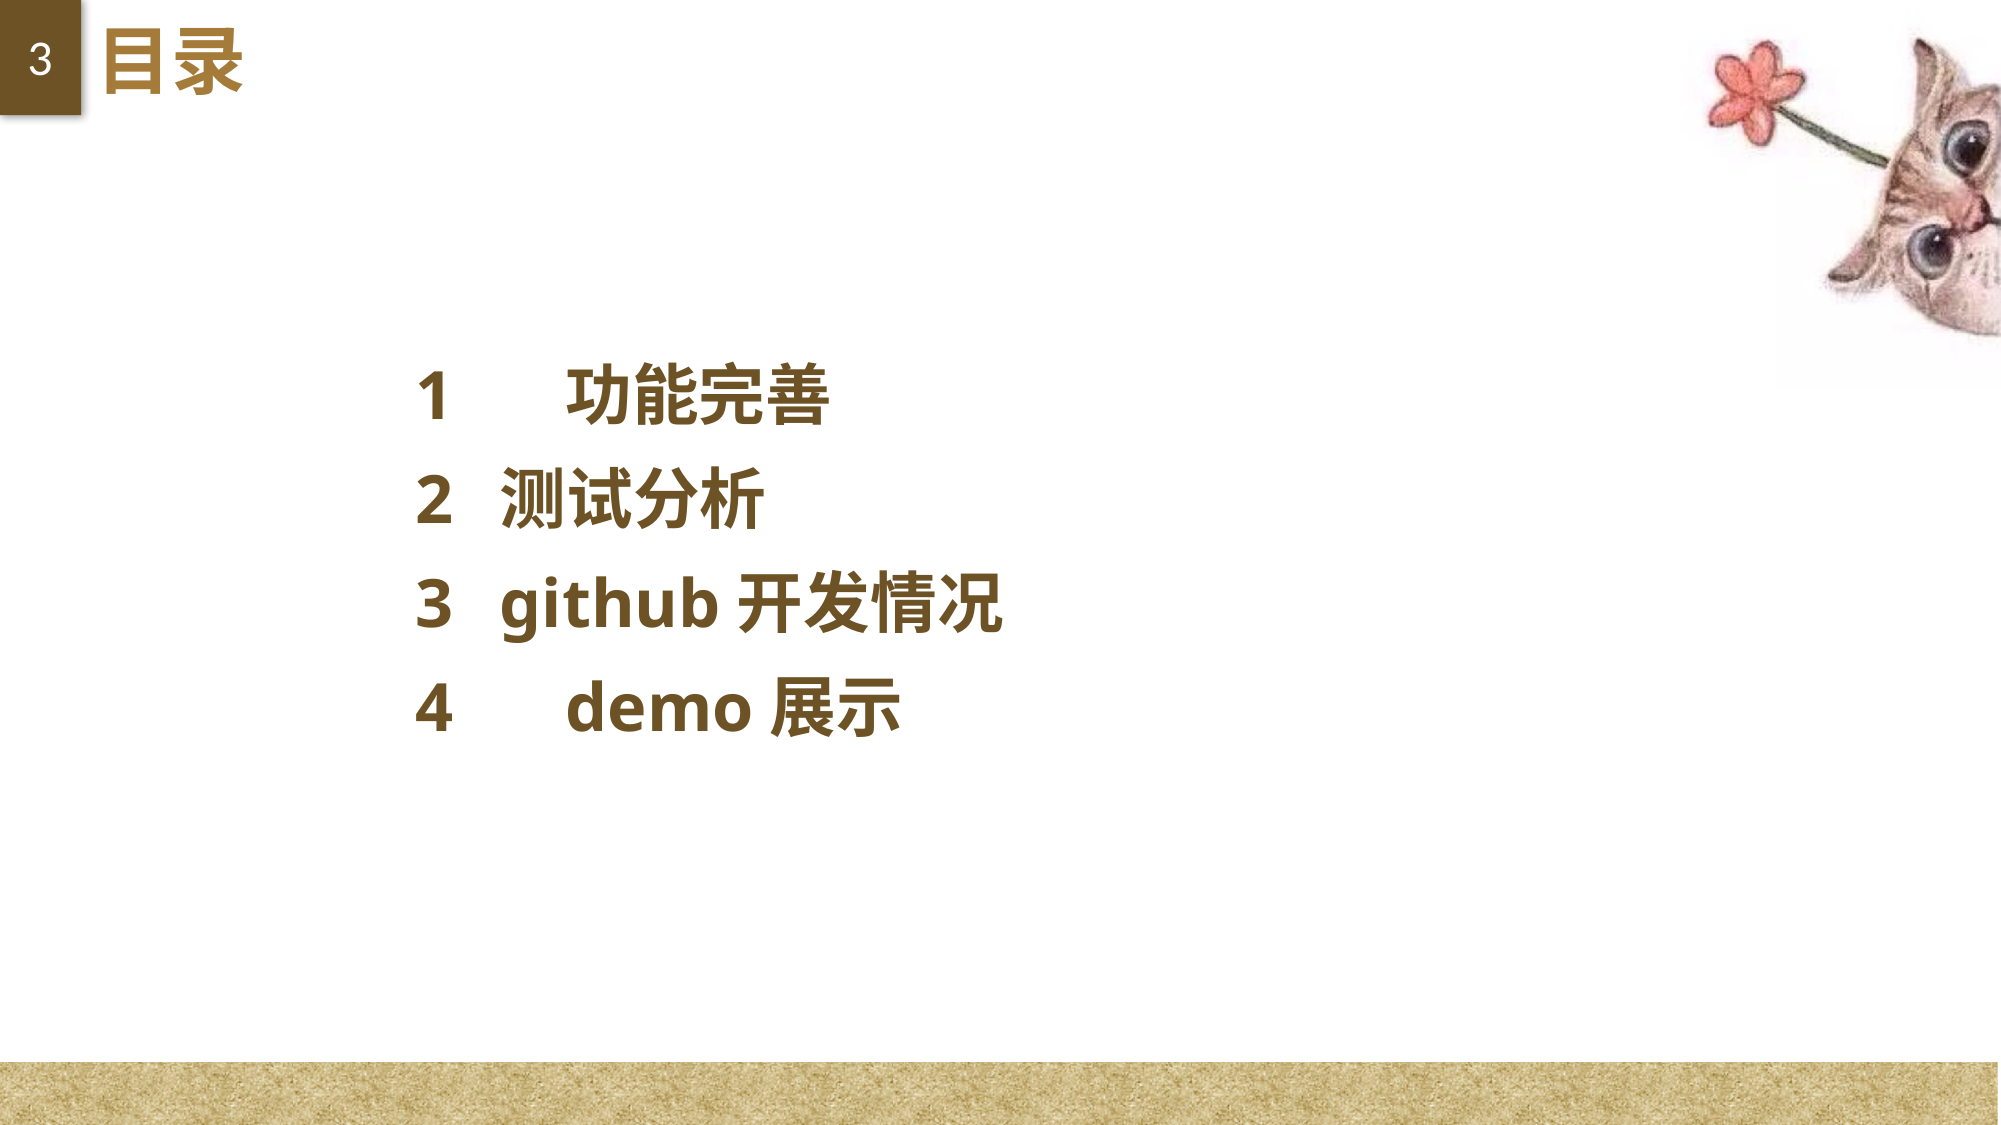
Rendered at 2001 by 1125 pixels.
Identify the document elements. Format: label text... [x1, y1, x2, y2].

text_box [0, 1062, 1998, 1125]
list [1663, 0, 2000, 388]
text_box 1 功能完善 测试分析 github开发情况 4 demo展示 [325, 321, 1833, 753]
title 目录 [81, 0, 773, 143]
text_box 3 [0, 0, 82, 116]
